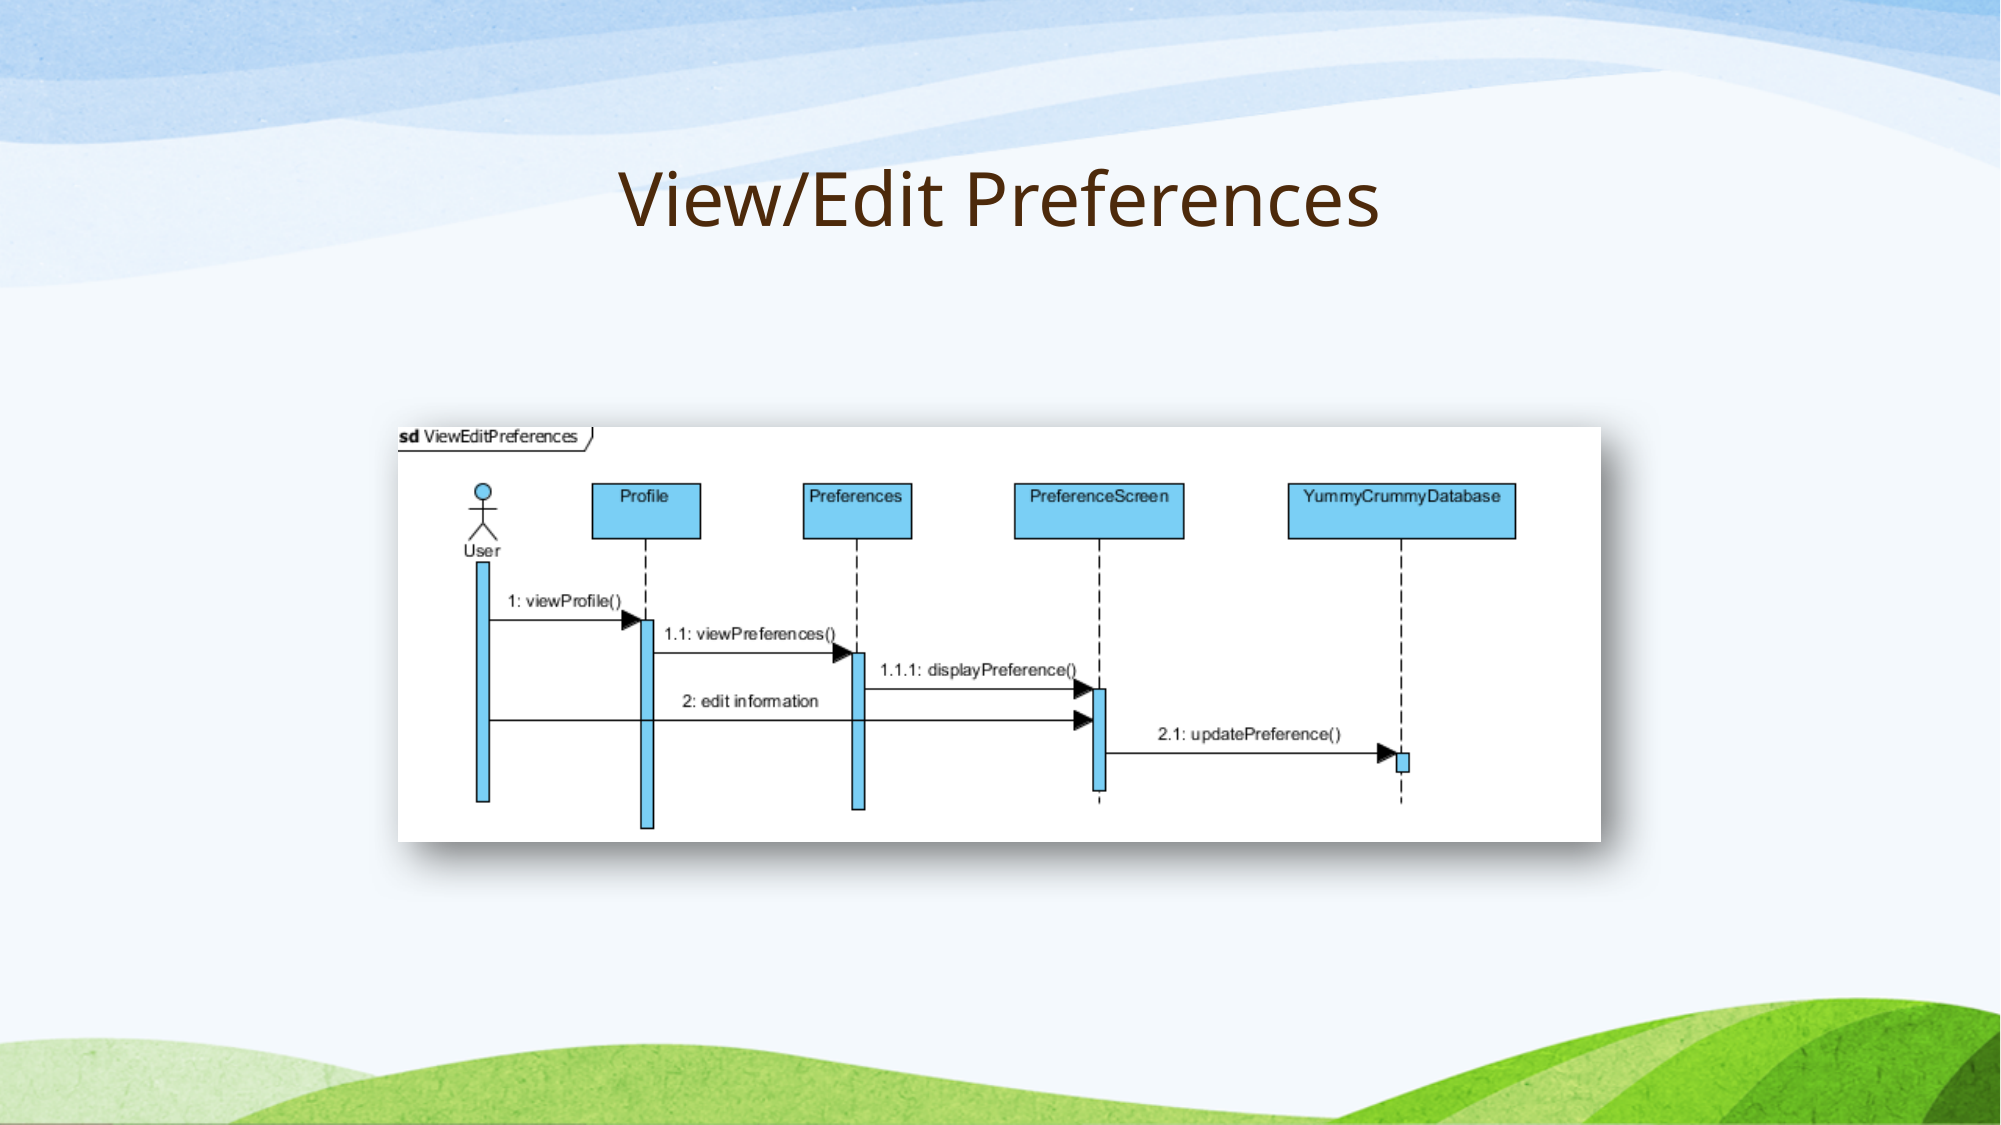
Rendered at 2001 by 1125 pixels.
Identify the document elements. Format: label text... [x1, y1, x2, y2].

picture [0, 0, 2001, 1125]
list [398, 427, 1601, 842]
title View/Edit Preferences [174, 50, 1825, 250]
